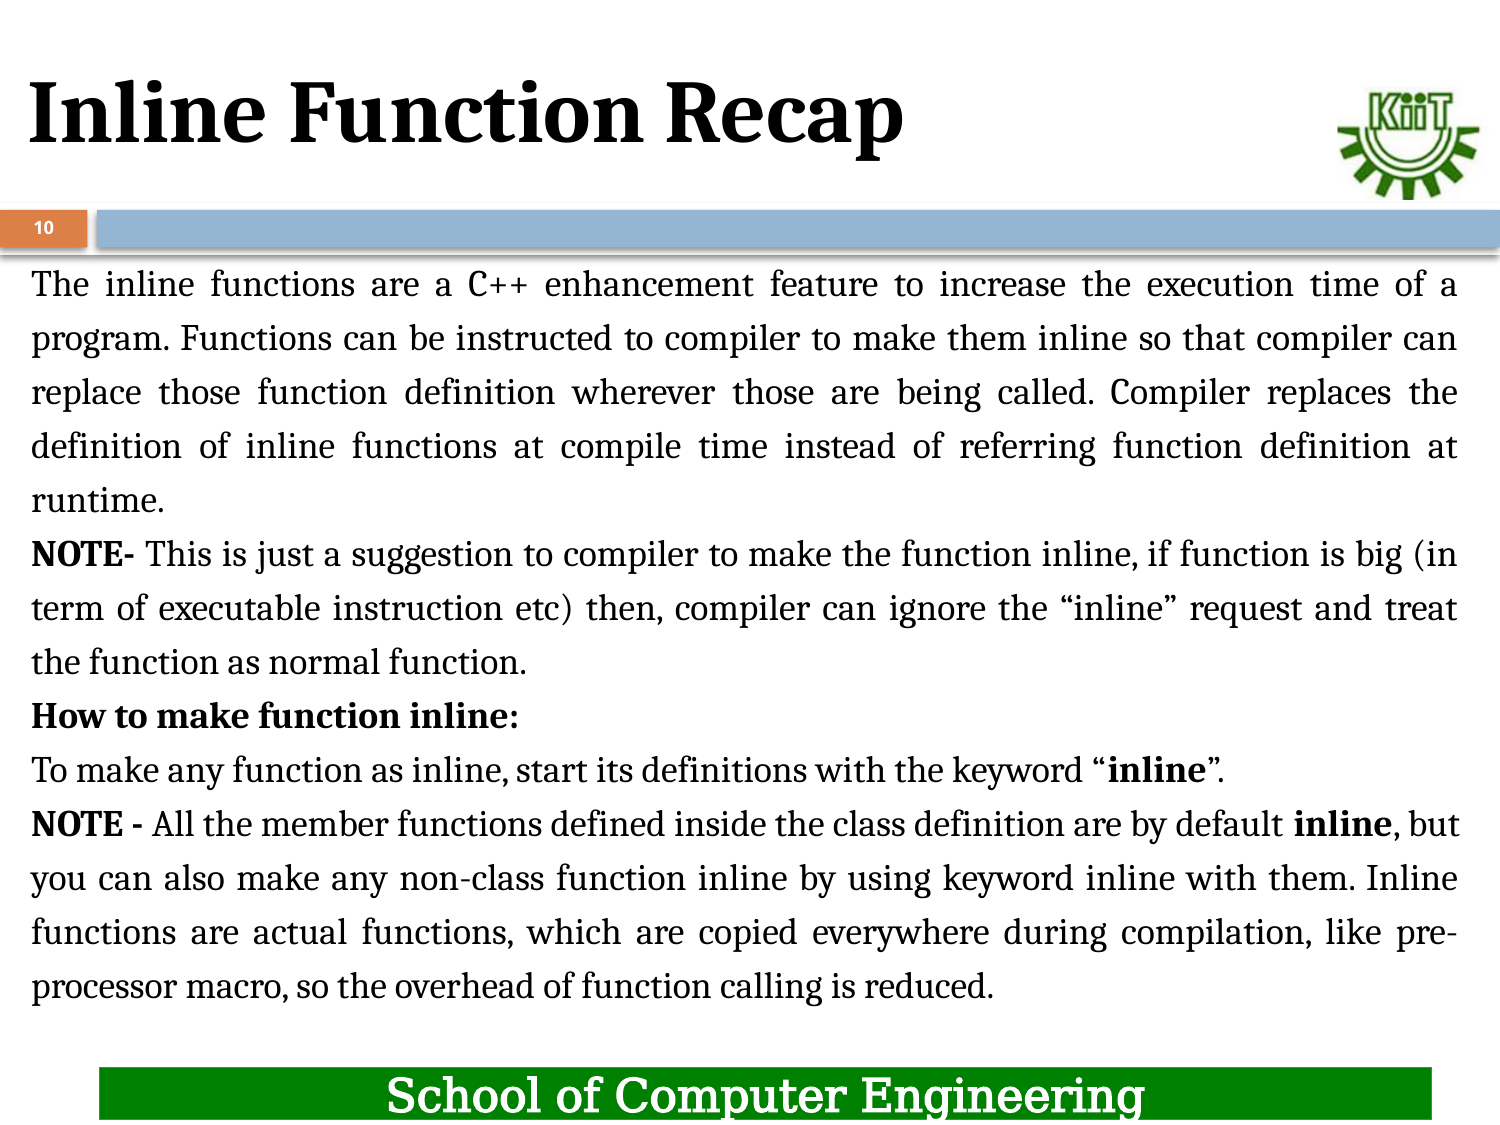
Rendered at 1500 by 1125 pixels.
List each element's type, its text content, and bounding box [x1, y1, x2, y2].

title Inline Function Recap [12, 24, 1463, 188]
slide_number 10 [0, 208, 88, 249]
picture [1337, 87, 1491, 201]
text_box The inline functions are a C++ enhancement feature to increase the execution time of a program. Functions can be instructed to compiler to make them inline so that compiler can replace those function definition wherever those are being called. Compiler replaces the definition of inline functions at compile time instead of referring function definition at runtime. NOTE- This is just a suggestion to compiler to make the function inline, if function is big (in term of executable instruction etc) then, compiler can ignore the “inline” request and treat the function as normal function. How to make function inline: To make any function as inline, start its definitions with the keyword “inline”. NOTE - All the member functions defined inside the class definition are by default inline, but you can also make any non-class function inline by using keyword inline with them. Inline functions are actual functions, which are copied everywhere during compilation, like pre-processor macro, so the overhead of function calling is reduced. [16, 242, 1475, 1050]
footer School of Computer Engineering [99, 1067, 1432, 1120]
